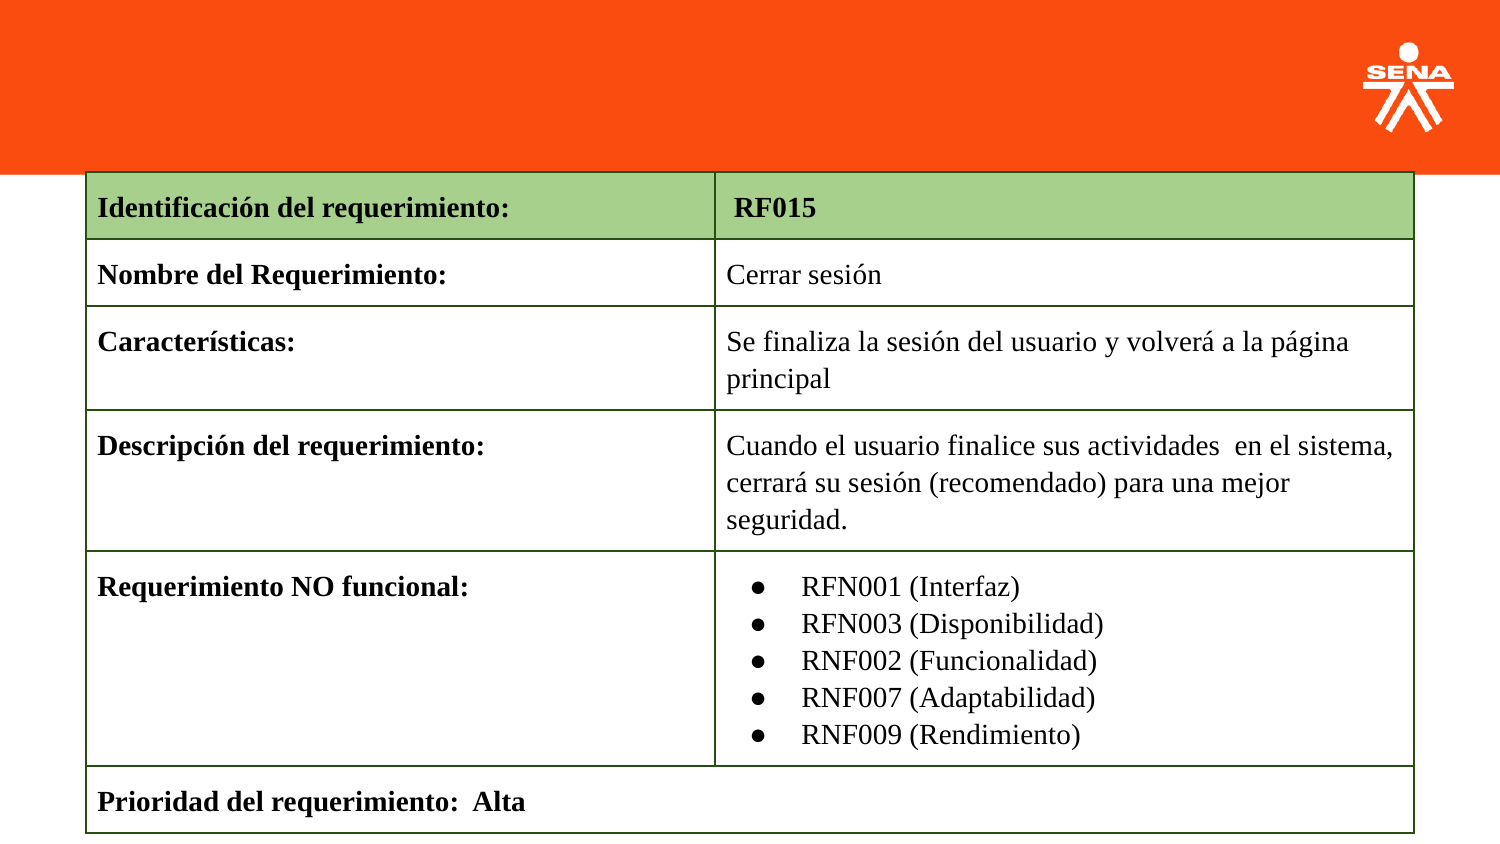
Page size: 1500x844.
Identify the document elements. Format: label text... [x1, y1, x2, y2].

table_header Identificación del requerimiento: [87, 173, 714, 238]
table_cell Requerimiento NO funcional: [87, 552, 714, 765]
table_header RF015 [716, 173, 1413, 238]
table_cell Características: [87, 307, 714, 409]
table_cell RFN001 (Interfaz) RFN003 (Disponibilidad) RNF002 (Funcionalidad) RNF007 (Adaptabilidad) RNF009 (Rendimiento) [716, 552, 1413, 765]
table_cell Descripción del requerimiento: [87, 411, 714, 550]
picture [0, 0, 1500, 844]
table_cell Nombre del Requerimiento: [87, 240, 714, 305]
table_cell Se finaliza la sesión del usuario y volverá a la página principal [716, 307, 1413, 409]
table_cell Cerrar sesión [716, 240, 1413, 305]
table_cell Cuando el usuario finalice sus actividades en el sistema, cerrará su sesión (recomendado) para una mejor seguridad. [716, 411, 1413, 550]
table_cell Prioridad del requerimiento: Alta [87, 767, 1413, 832]
